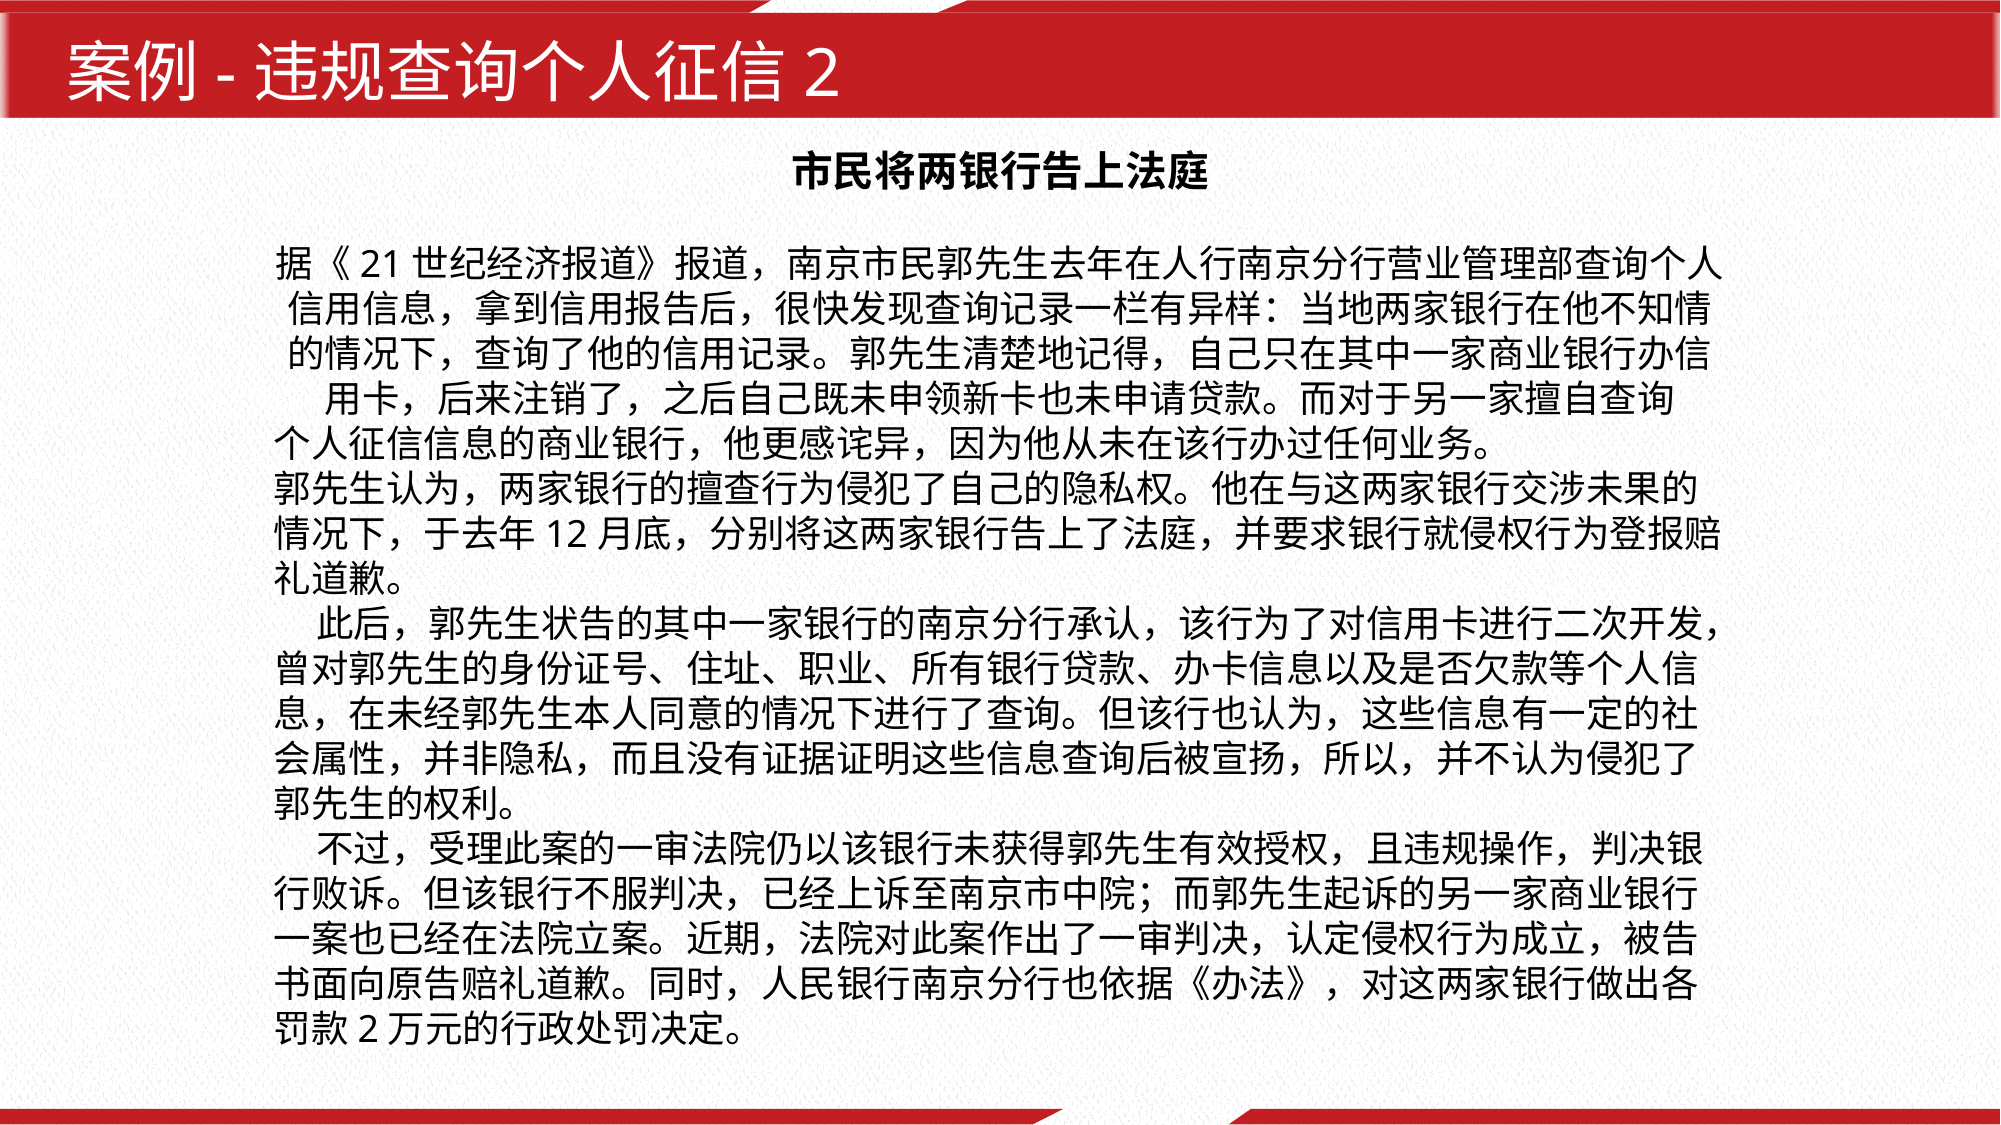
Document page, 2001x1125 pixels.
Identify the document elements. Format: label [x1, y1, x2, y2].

text_box [0, 0, 2000, 12]
text_box [0, 118, 2000, 1125]
picture [0, 12, 2000, 118]
